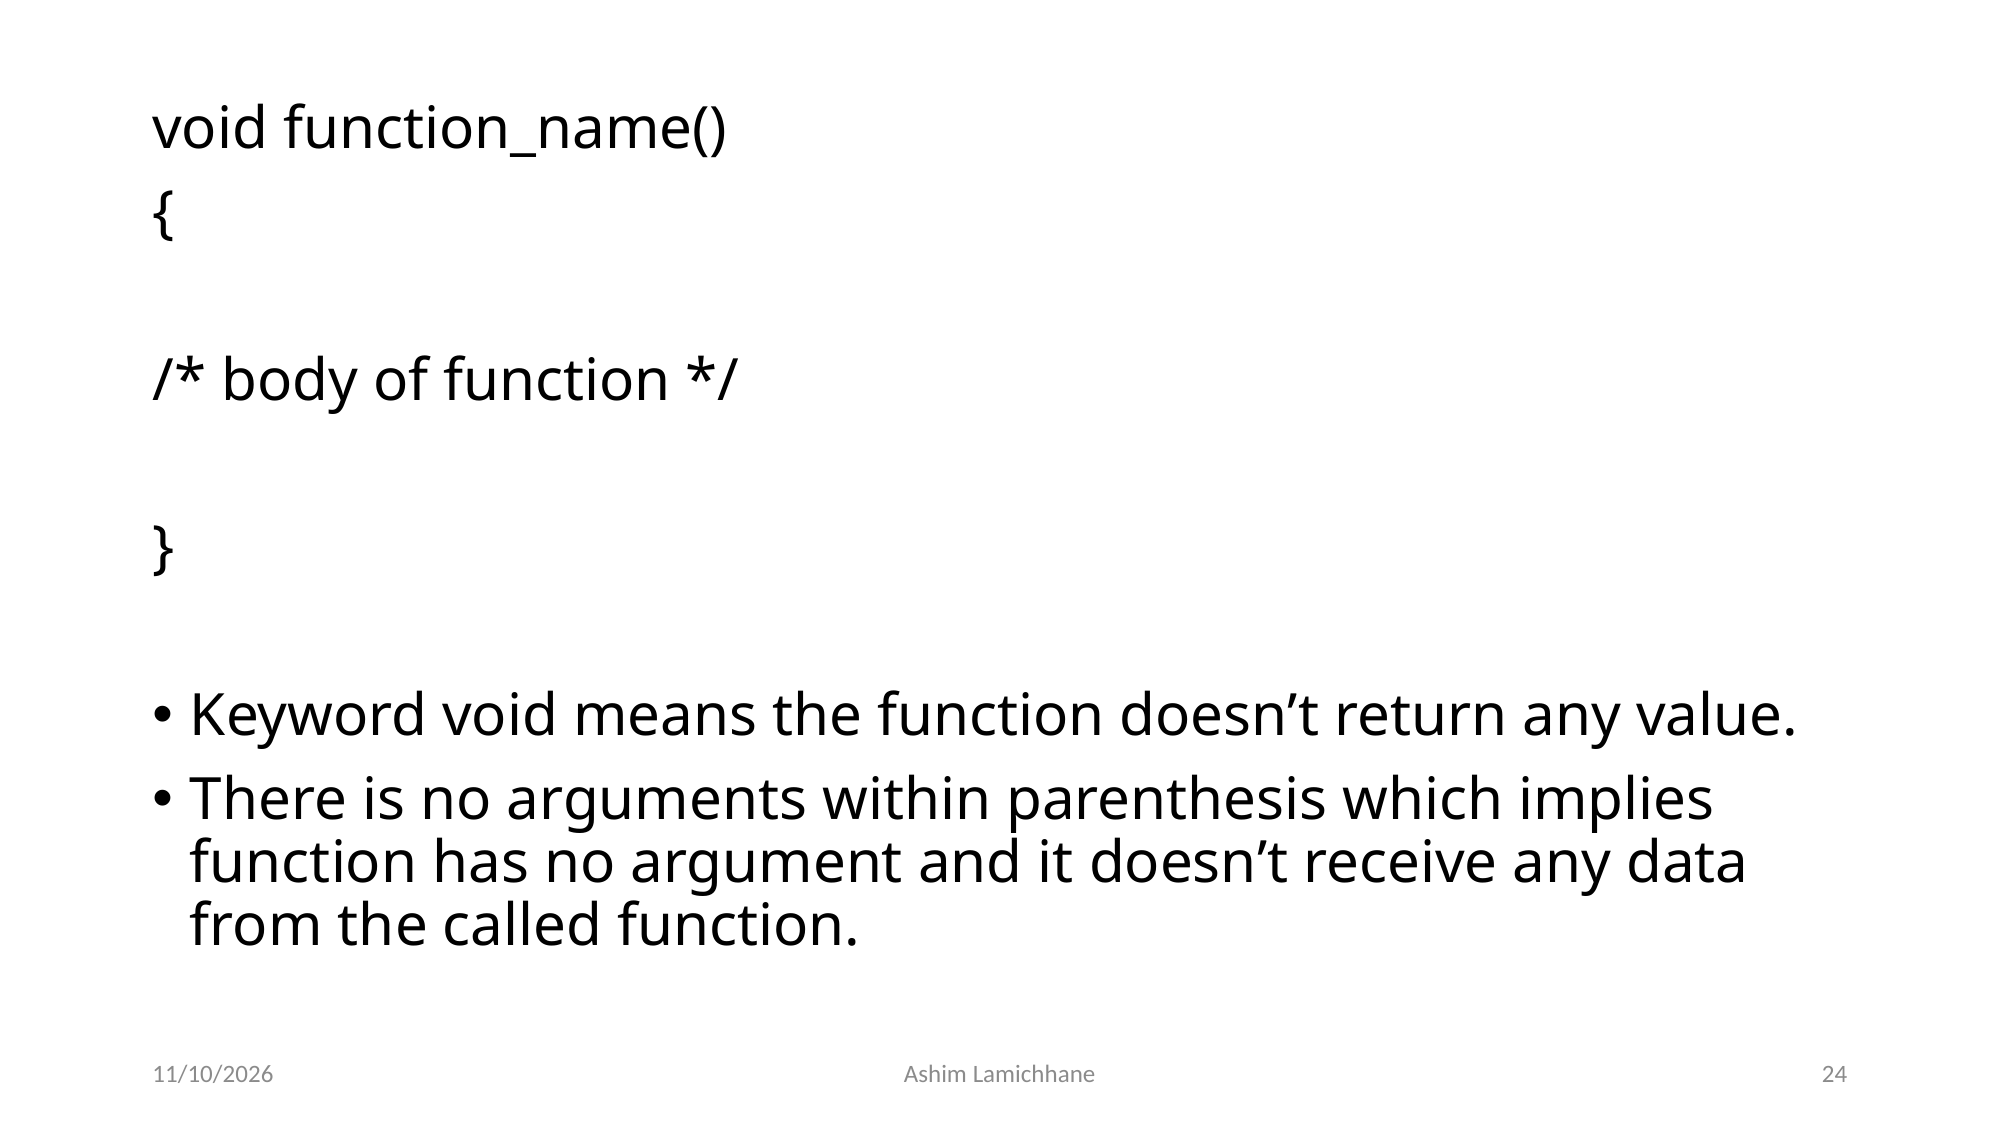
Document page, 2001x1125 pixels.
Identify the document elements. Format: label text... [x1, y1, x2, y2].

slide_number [137, 1042, 588, 1103]
list void function_name() { /* body of function */ } Keyword void means the function doesn’t return any value. There is no arguments within parenthesis which implies function has no argument and it doesn’t receive any data from the called function. [137, 91, 1863, 1014]
footer Ashim Lamichhane [662, 1042, 1338, 1103]
slide_number 24 [1412, 1042, 1863, 1103]
